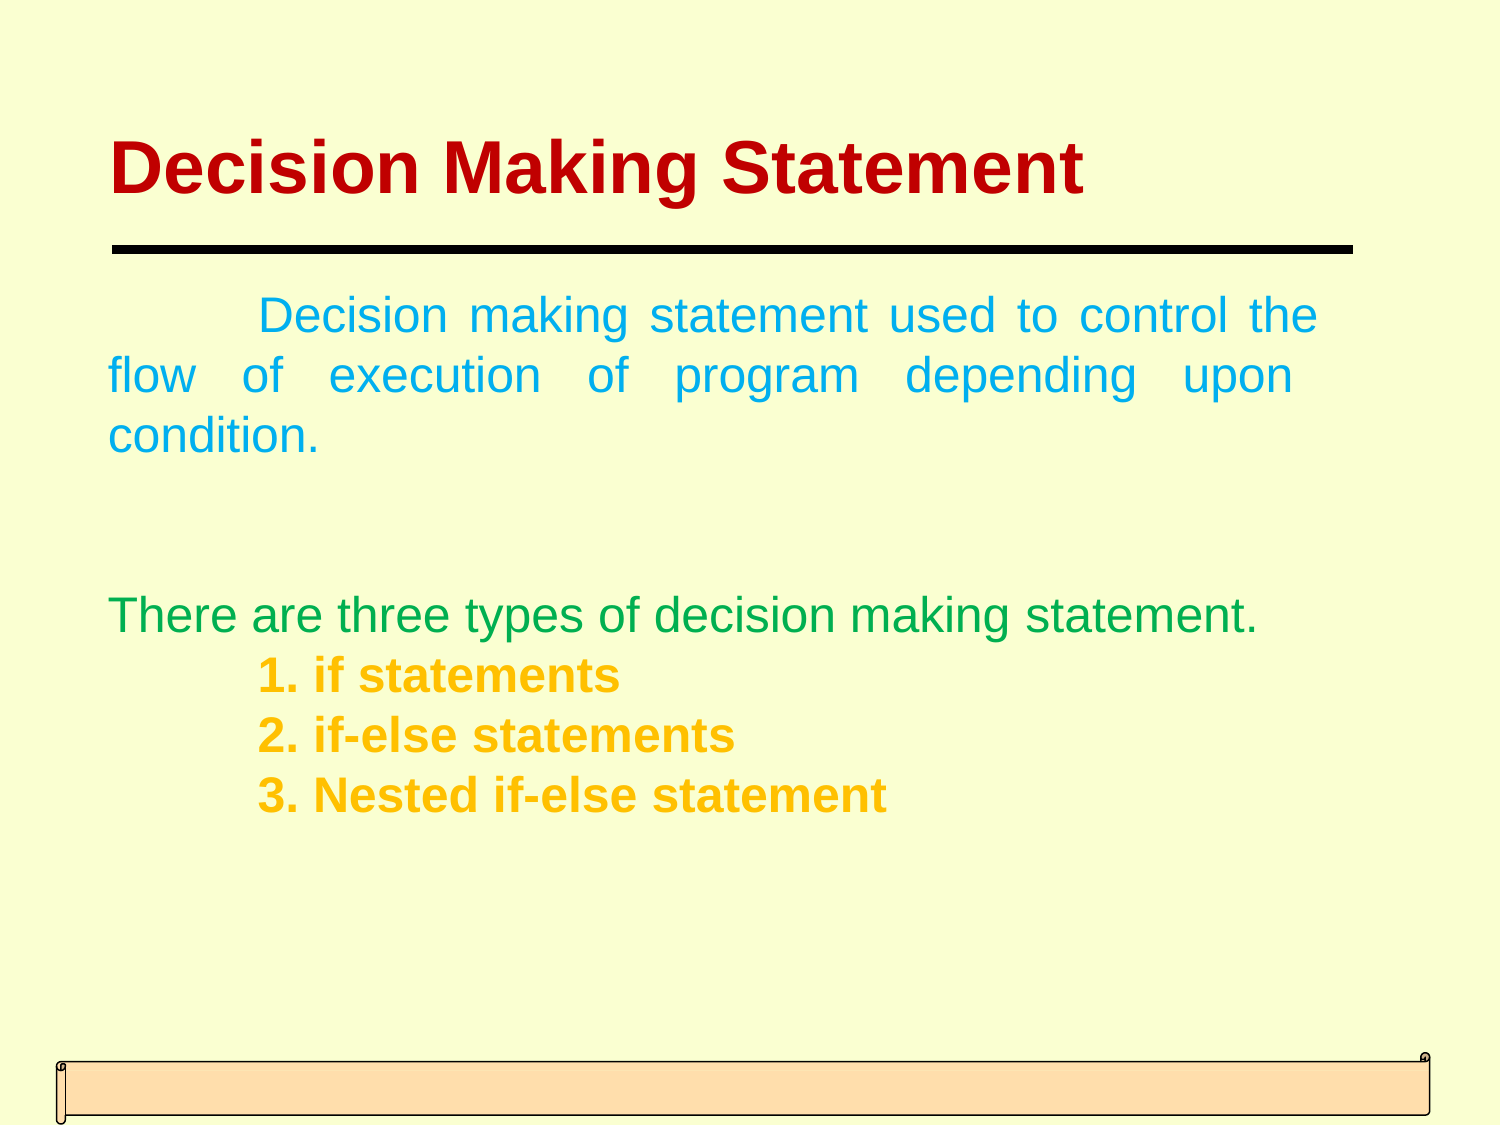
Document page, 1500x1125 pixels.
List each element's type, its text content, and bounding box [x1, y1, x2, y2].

text_box Decision making statement used to control the flow of execution of program depending upon condition. [105, 280, 1340, 463]
text_box [56, 1063, 66, 1071]
text_box There are three types of decision making statement. if statements if-else statements Nested if-else statement [105, 580, 1264, 823]
text_box [56, 1059, 1430, 1124]
text_box [94, 113, 1110, 220]
title Decision Making Statement [107, 116, 1087, 280]
text_box [1420, 1052, 1430, 1059]
